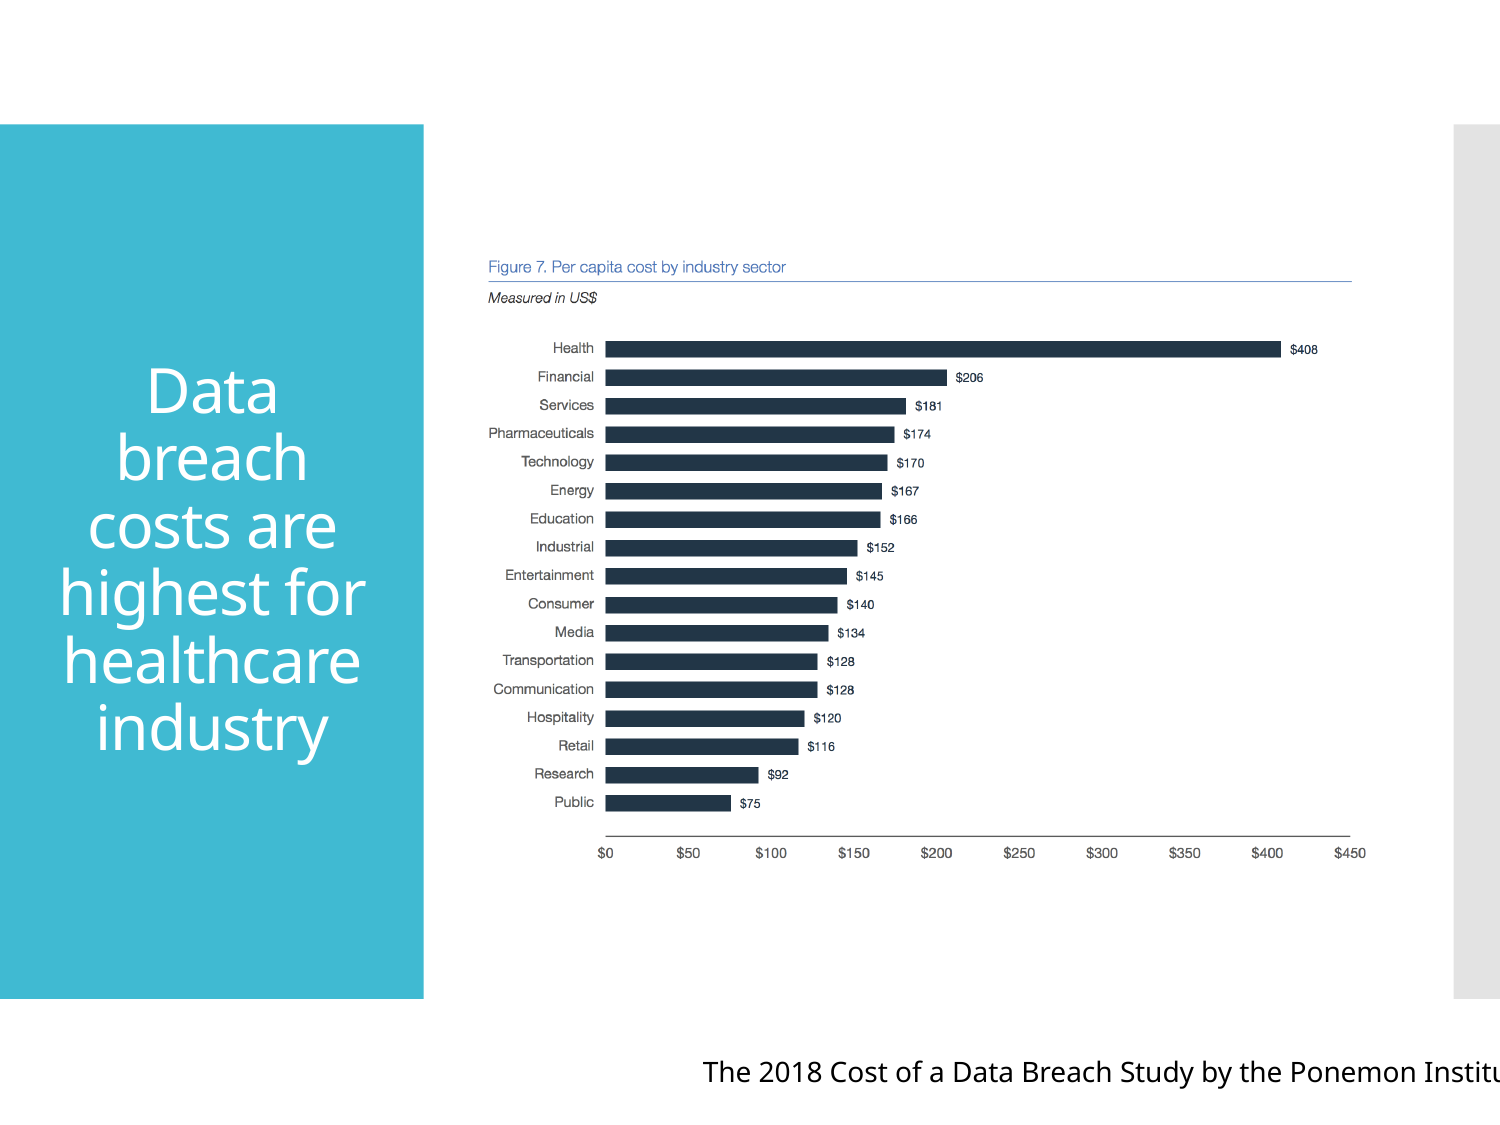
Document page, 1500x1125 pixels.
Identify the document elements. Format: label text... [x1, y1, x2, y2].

text_box The 2018 Cost of a Data Breach Study by the Ponemon Institute [688, 1046, 1500, 1096]
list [475, 246, 1377, 878]
title Data breach costs are highest for healthcare industry [31, 184, 394, 940]
